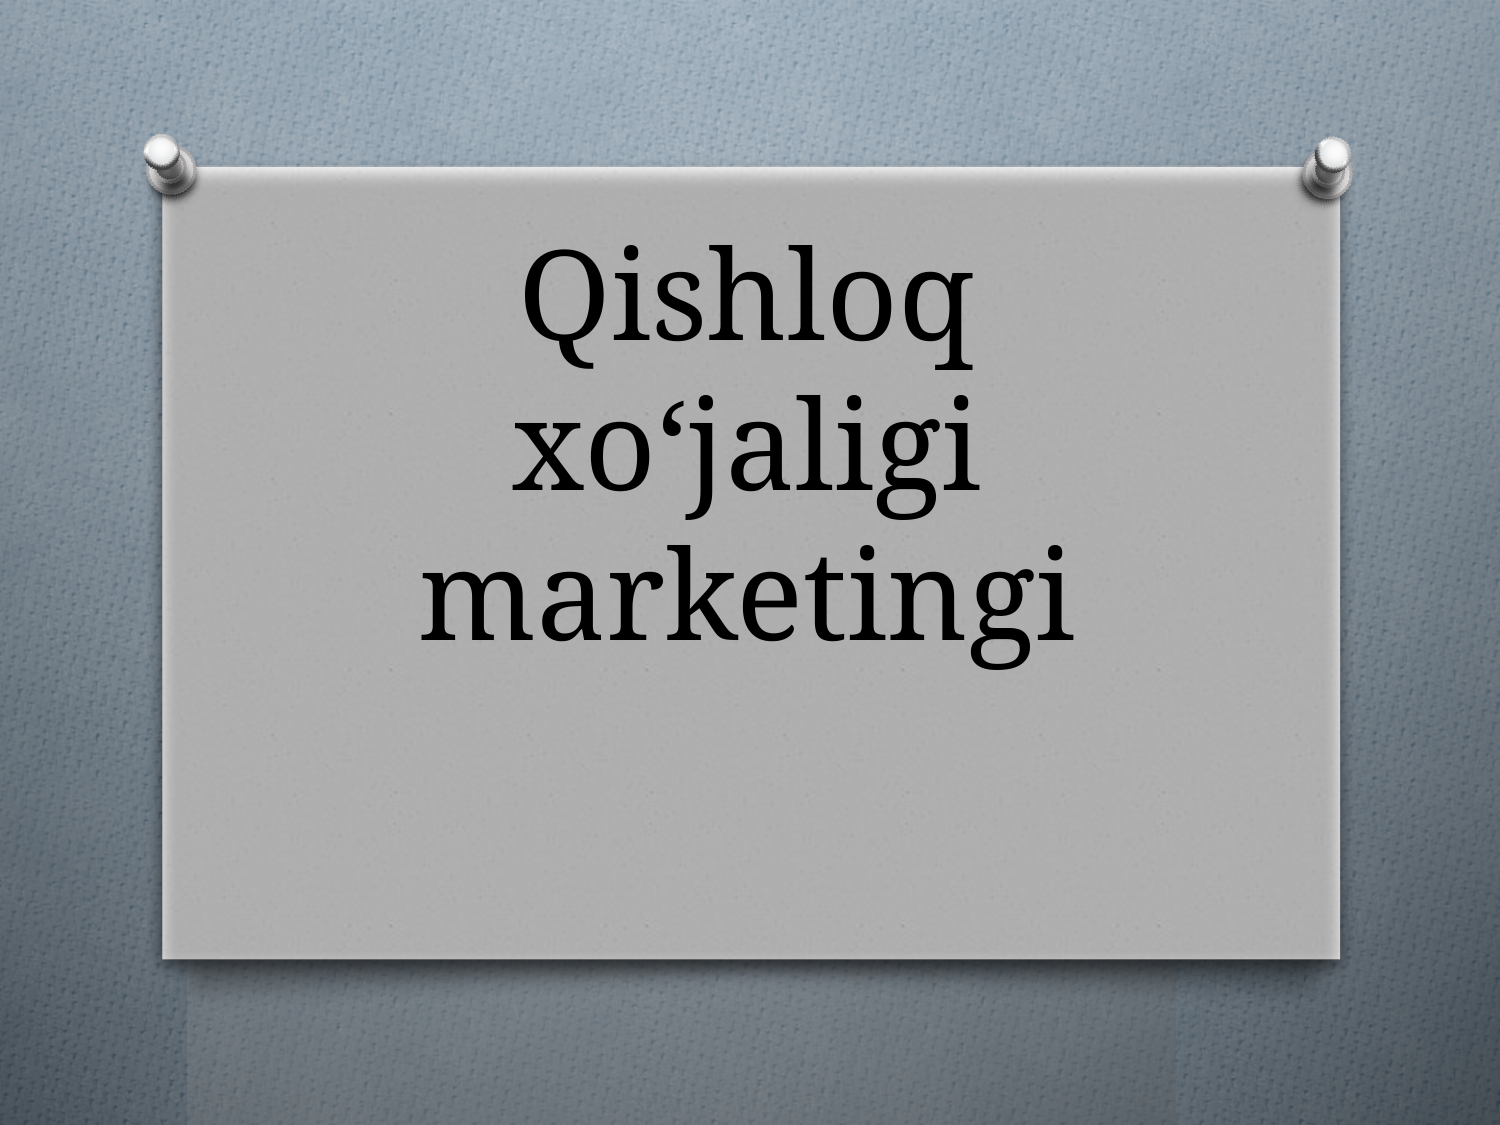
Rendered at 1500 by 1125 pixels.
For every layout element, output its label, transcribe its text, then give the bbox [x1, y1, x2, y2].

picture [1274, 109, 1396, 230]
picture [112, 100, 235, 224]
title Qishloq xo‘jaligi marketingi [277, 373, 1217, 674]
